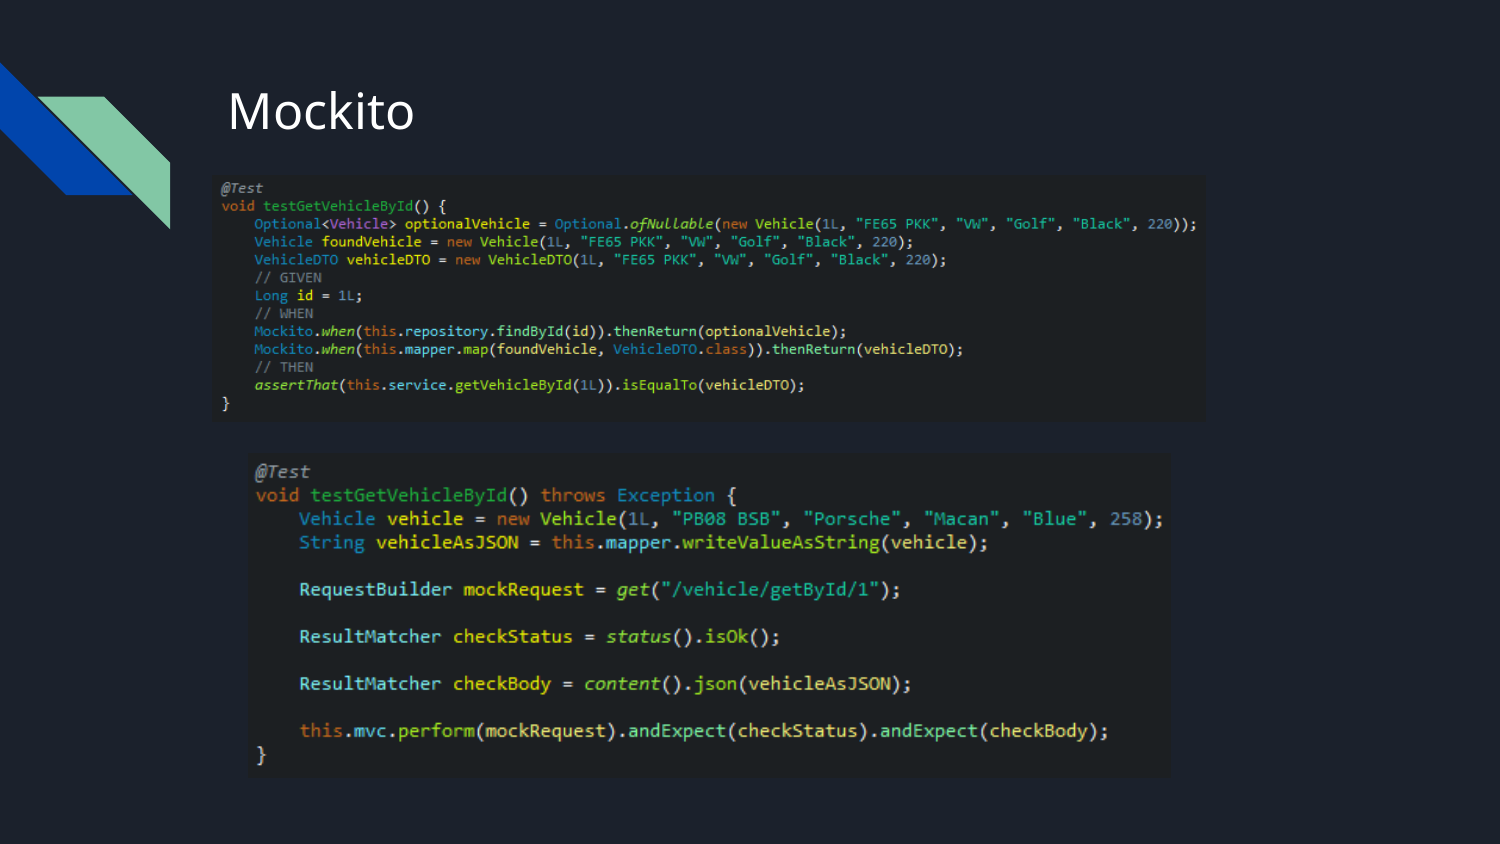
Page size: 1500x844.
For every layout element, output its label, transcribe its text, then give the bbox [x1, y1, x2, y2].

picture [248, 453, 1171, 778]
title Mockito [212, 64, 1368, 215]
picture [212, 175, 1206, 423]
